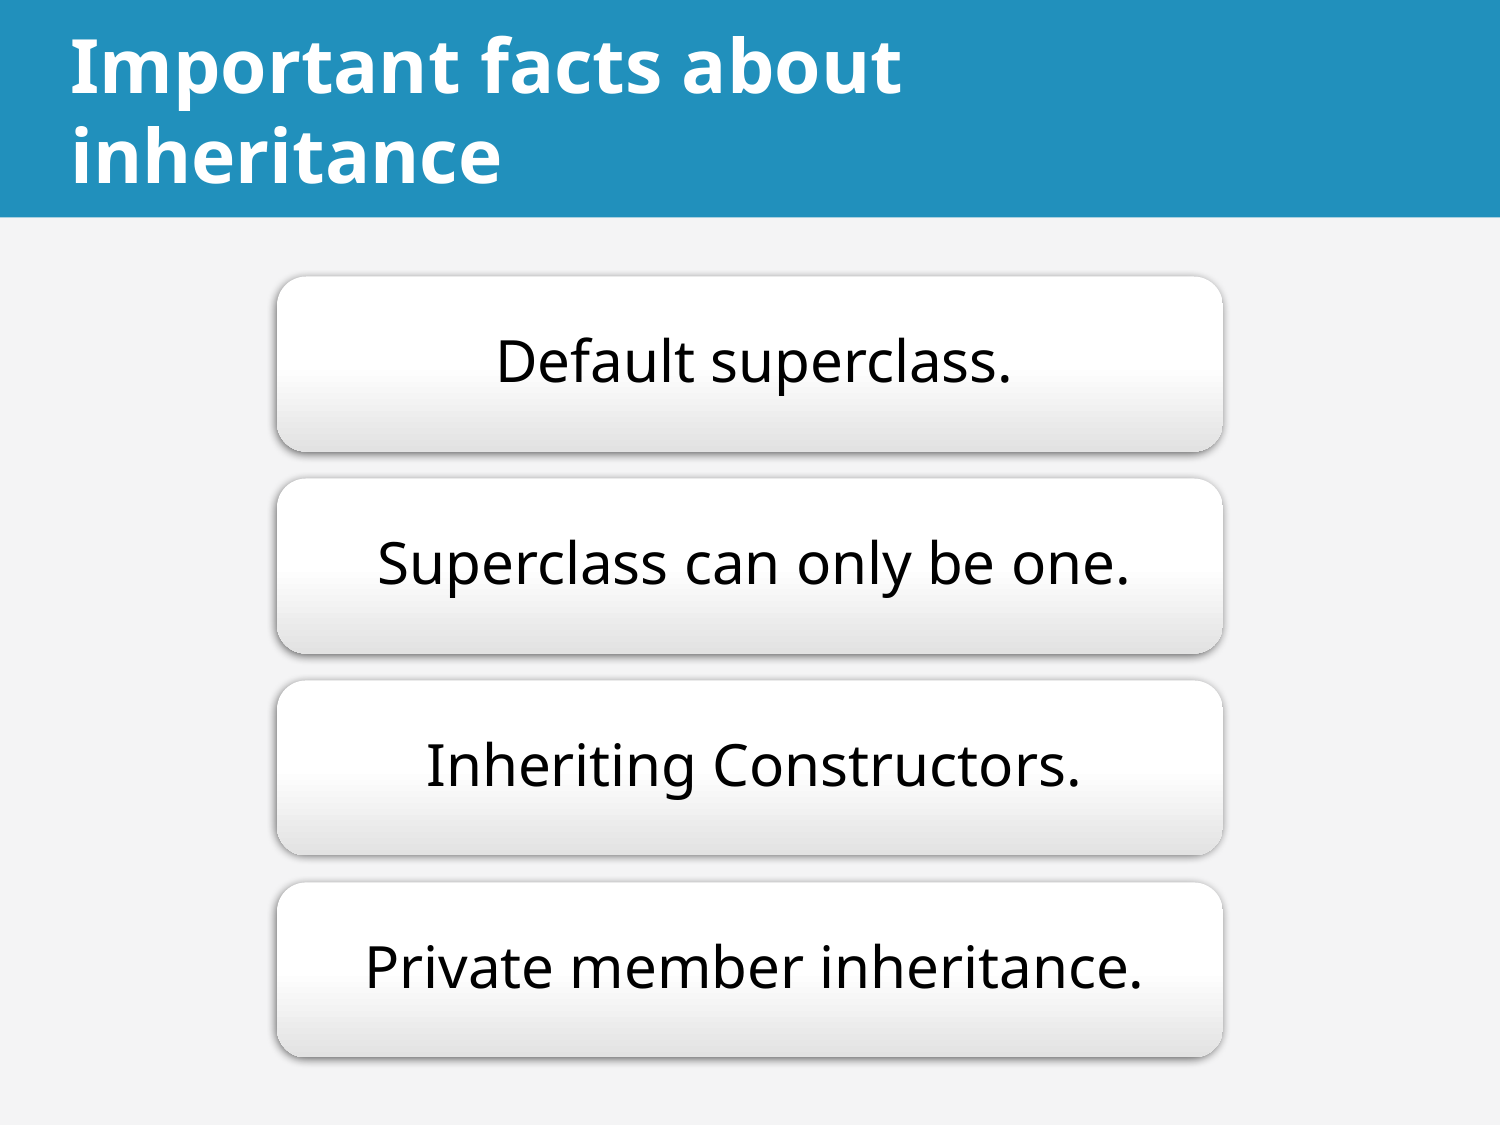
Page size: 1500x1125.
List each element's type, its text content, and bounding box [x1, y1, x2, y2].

title Important facts about inheritance [55, 0, 1350, 218]
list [103, 275, 1397, 1059]
